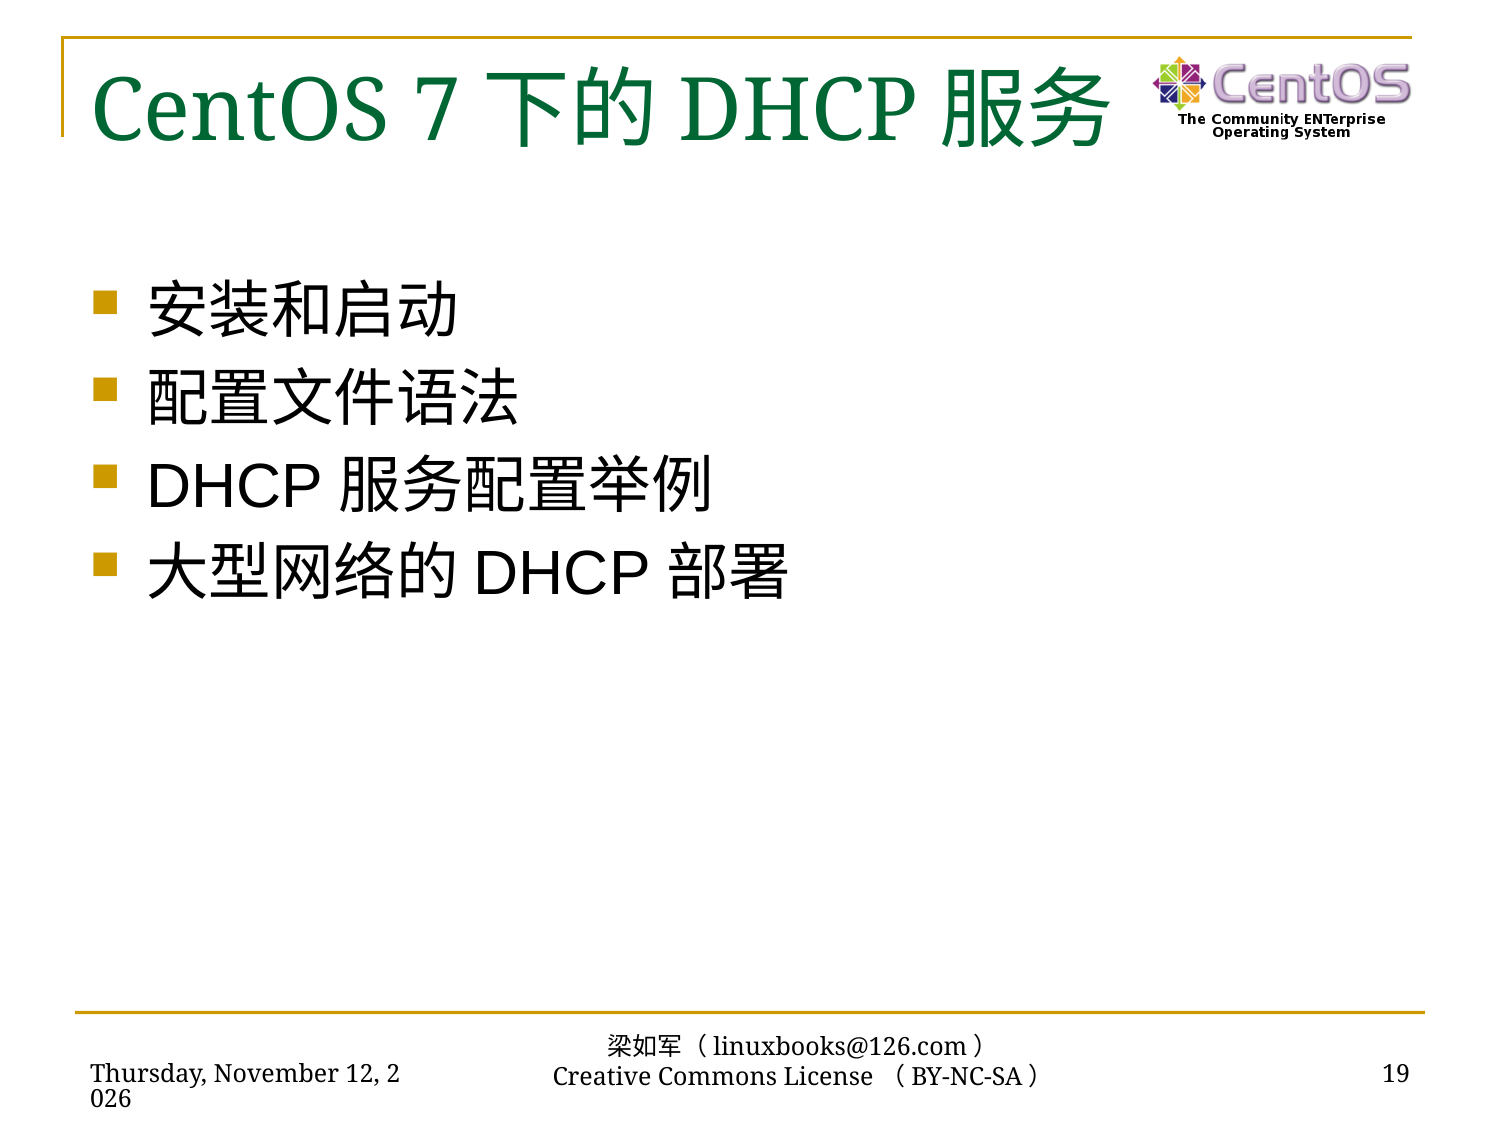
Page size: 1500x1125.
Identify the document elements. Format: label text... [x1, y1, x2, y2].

footer 梁如军（linuxbooks@126.com） Creative Commons License（BY-NC-SA） [359, 1022, 1247, 1099]
title CentOS 7下的DHCP服务 [74, 45, 1426, 233]
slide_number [74, 1023, 426, 1100]
list 安装和启动 配置文件语法 DHCP服务配置举例 大型网络的DHCP部署 [74, 262, 1426, 1006]
slide_number 19 [1074, 1023, 1426, 1100]
